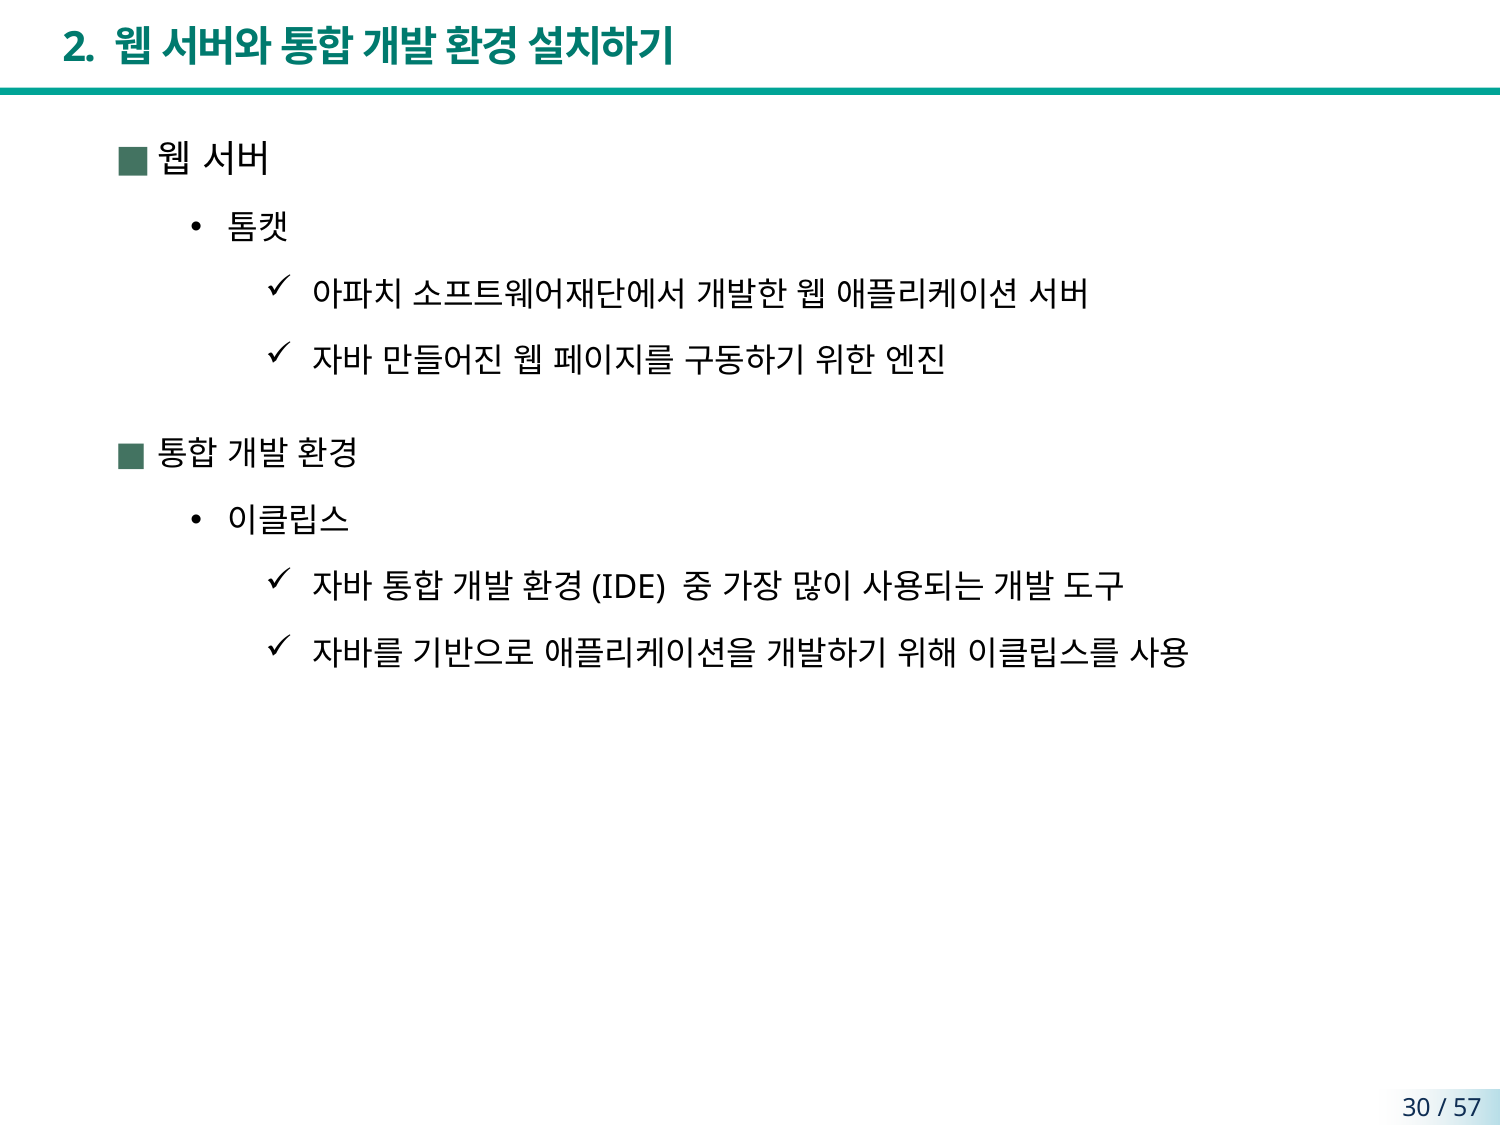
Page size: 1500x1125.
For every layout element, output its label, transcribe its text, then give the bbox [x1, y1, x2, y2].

list 웹 서버 톰캣 아파치 소프트웨어재단에서 개발한 웹 애플리케이션 서버 자바 만들어진 웹 페이지를 구동하기 위한 엔진 통합 개발 환경 이클립스 자바 통합 개발 환경(IDE) 중 가장 많이 사용되는 개발 도구 자바를 기반으로 애플리케이션을 개발하기 위해 이클립스를 사용 [100, 127, 1459, 1050]
title 2. 웹 서버와 통합 개발 환경 설치하기 [47, 5, 1325, 84]
